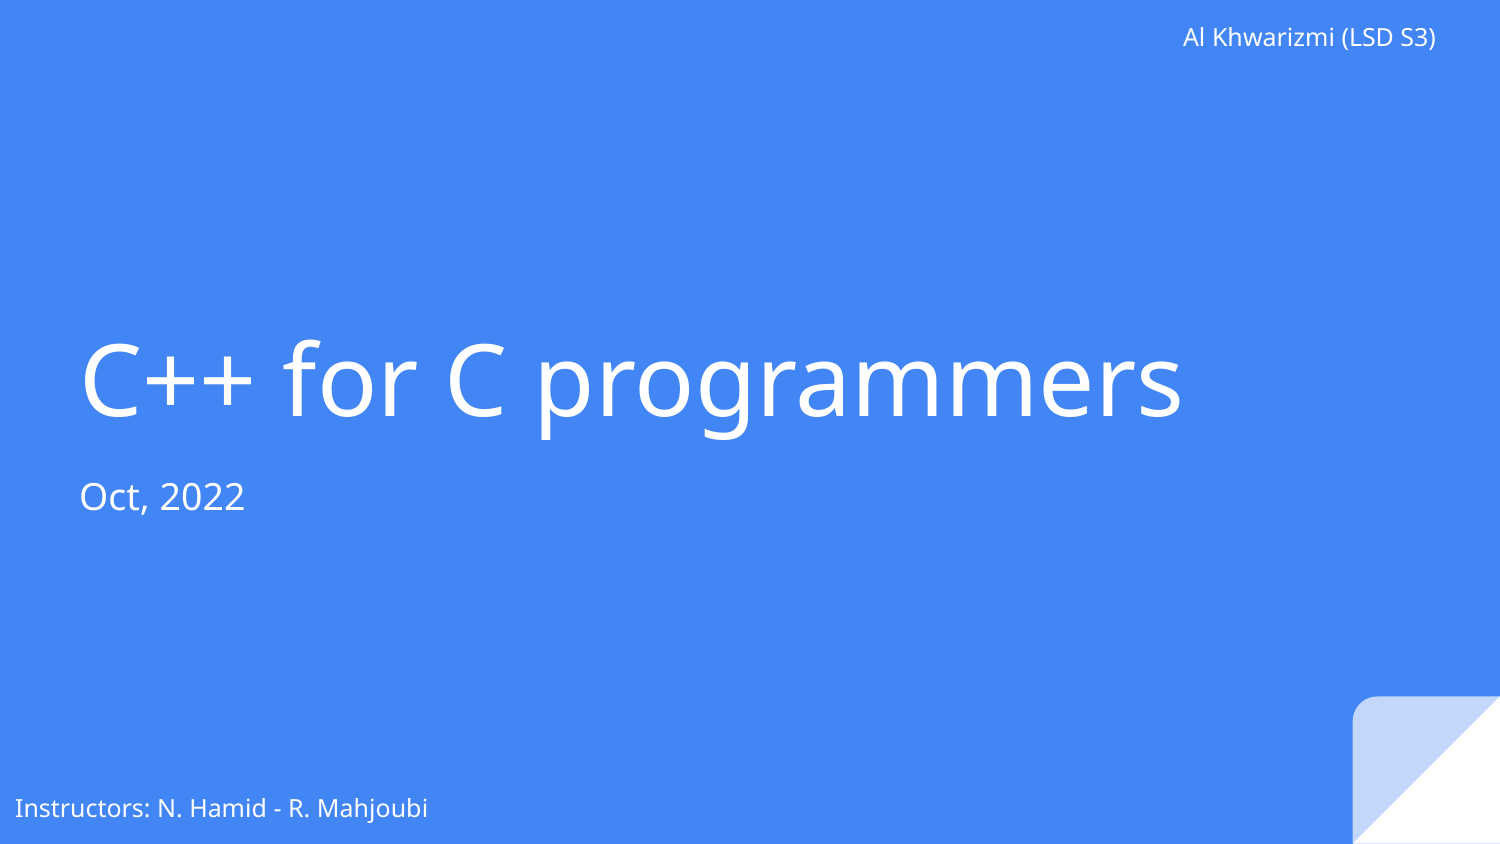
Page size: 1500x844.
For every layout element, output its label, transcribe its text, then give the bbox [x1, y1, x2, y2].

subtitle Oct, 2022 [64, 457, 1413, 529]
title C++ for C programmers [64, 298, 1413, 452]
text_box Instructors: N. Hamid - R. Mahjoubi [0, 770, 686, 844]
text_box Al Khwarizmi (LSD S3) [1119, 0, 1500, 74]
